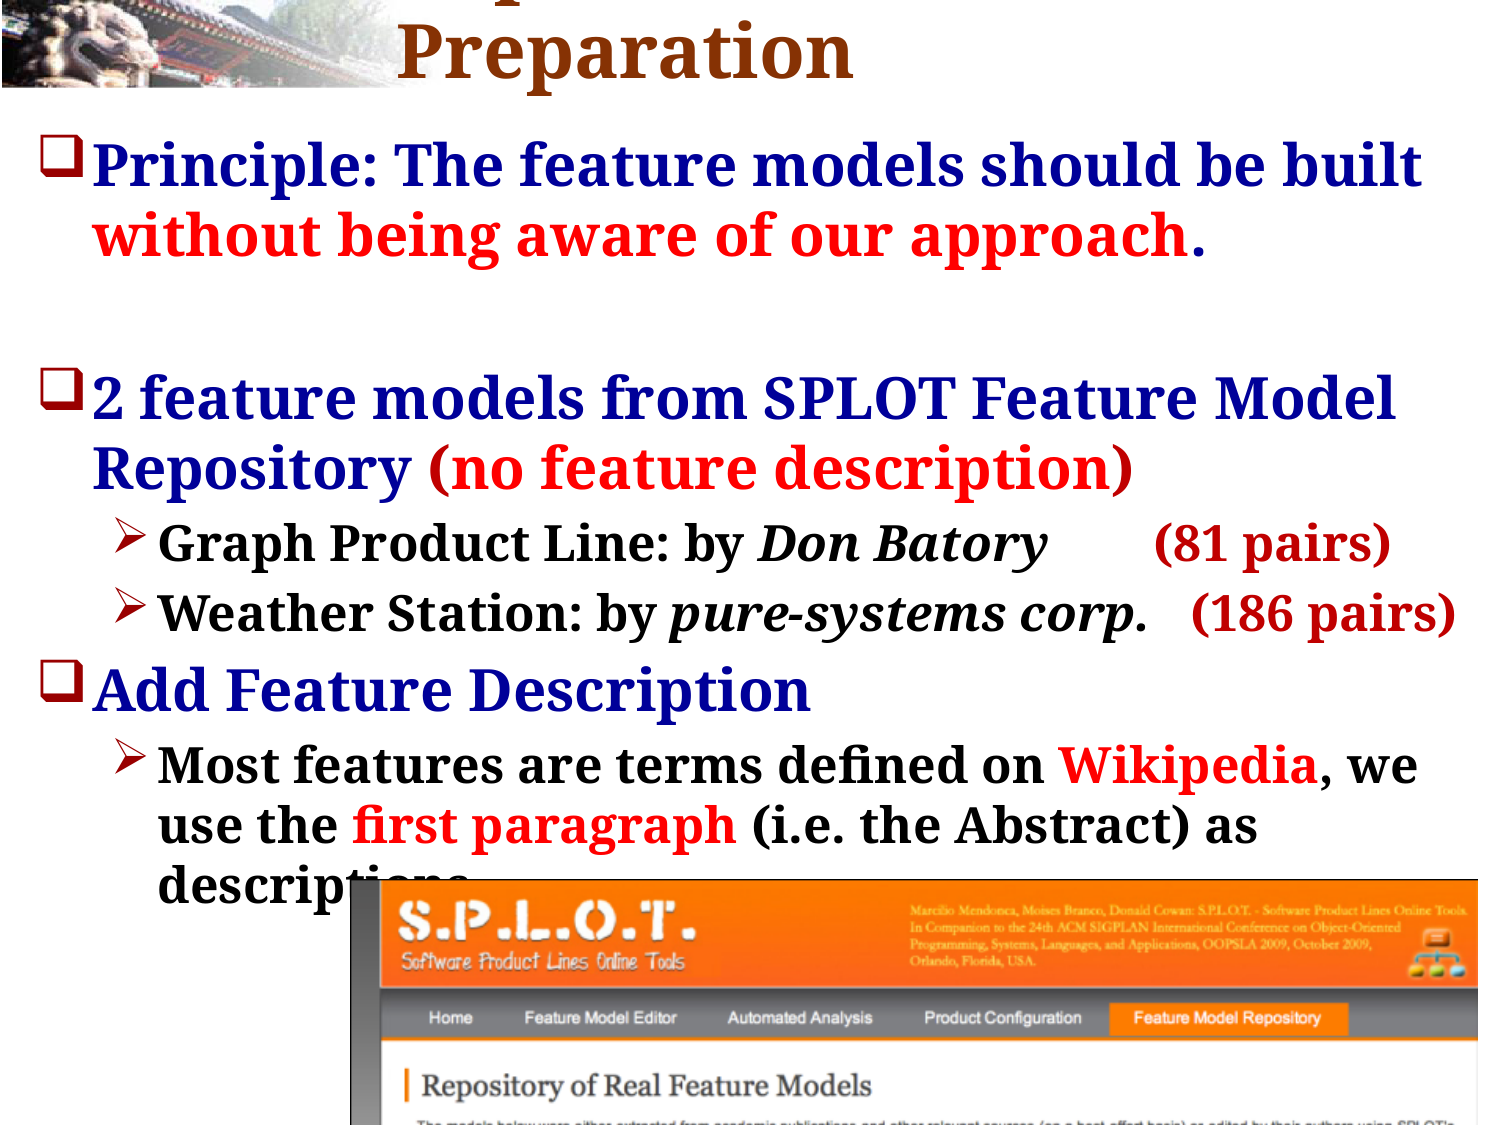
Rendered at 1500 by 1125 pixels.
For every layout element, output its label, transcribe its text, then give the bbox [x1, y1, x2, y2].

title Experiments: Data Preparation [381, 0, 1478, 102]
picture [0, 0, 381, 88]
list Principle: The feature models should be built without being aware of our approach. 2 feature models from SPLOT Feature Model Repository (no feature description) Graph Product Line: by Don Batory (81 pairs) Weather Station: by pure-systems corp. (186 pairs) Add Feature Description Most features are terms defined on Wikipedia, we use the first paragraph (i.e. the Abstract) as descriptions. [20, 120, 1478, 1111]
picture [350, 879, 1478, 1125]
